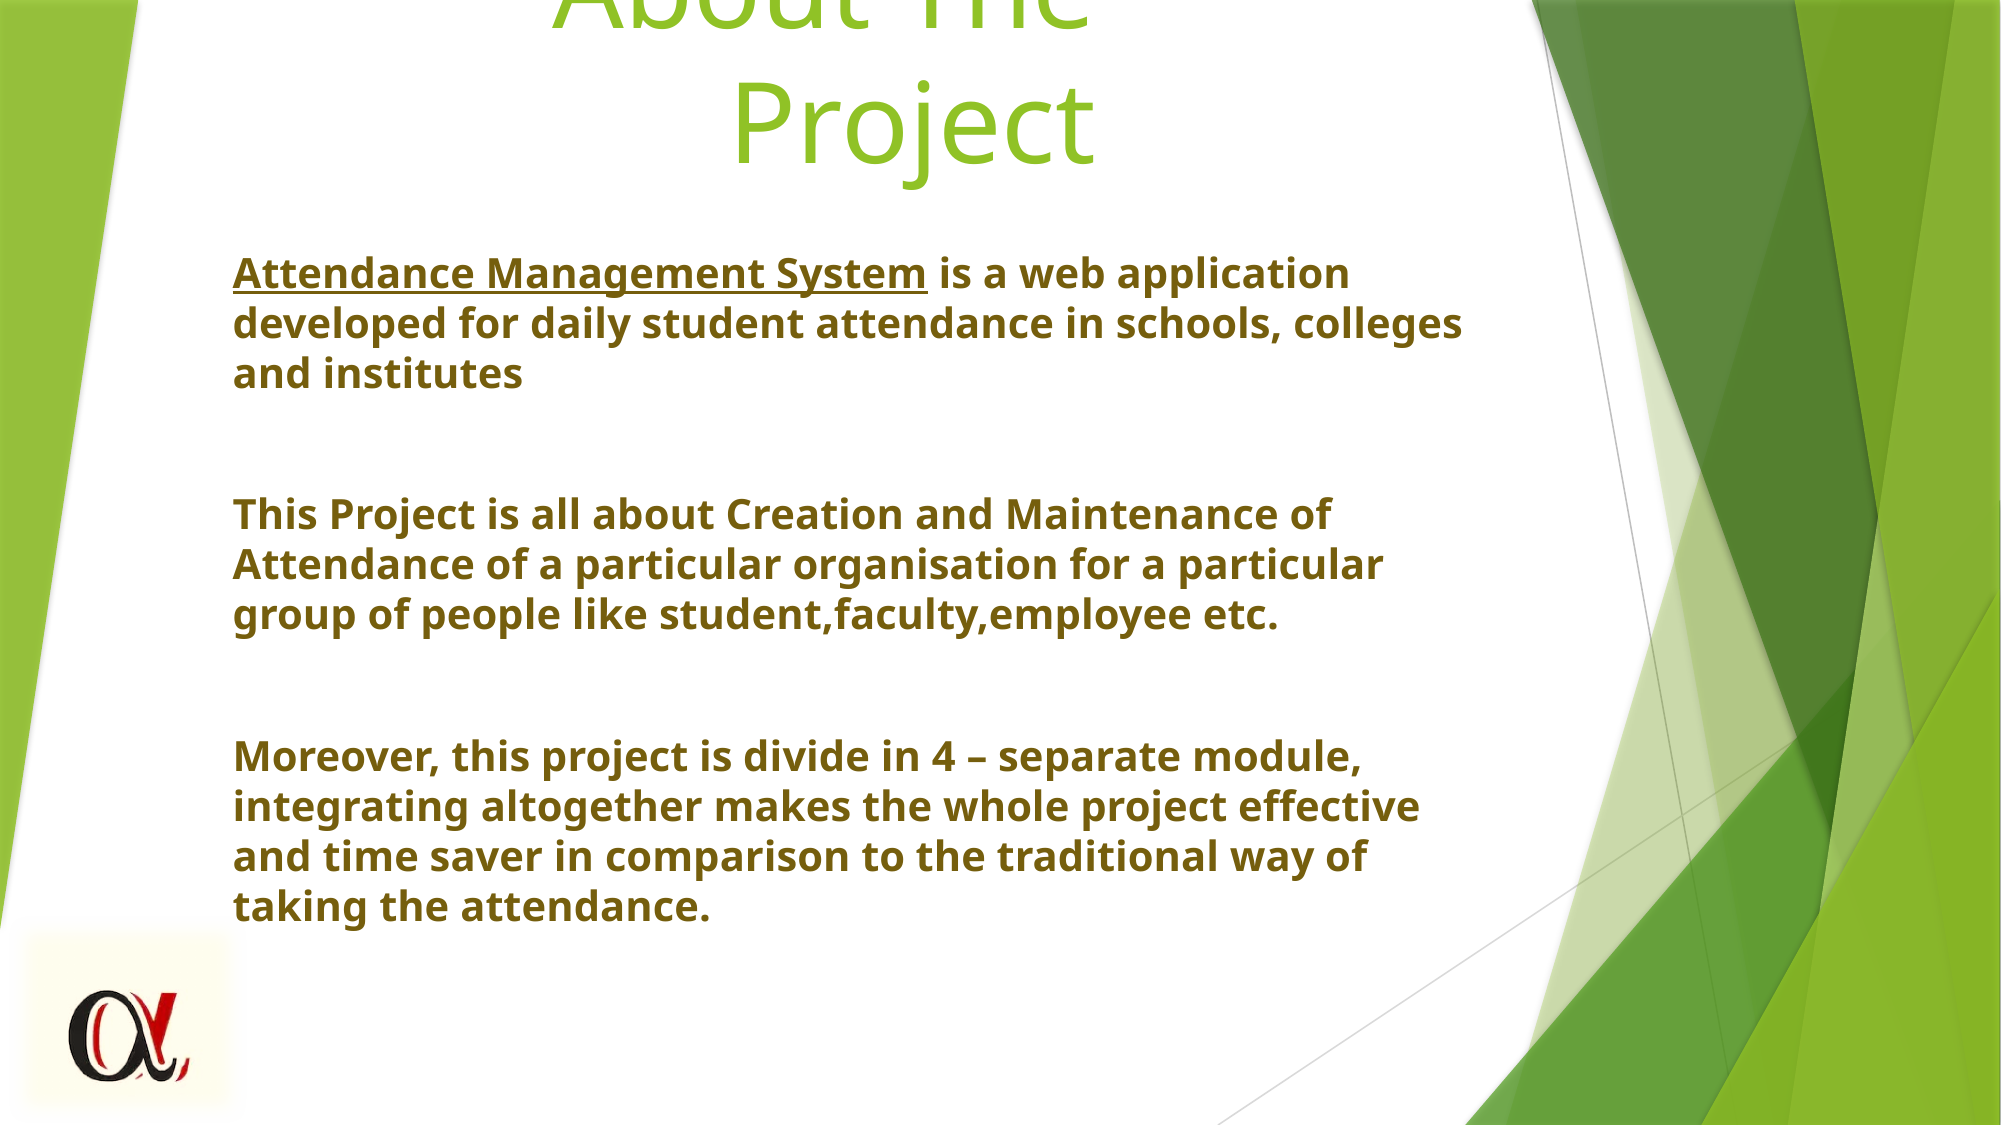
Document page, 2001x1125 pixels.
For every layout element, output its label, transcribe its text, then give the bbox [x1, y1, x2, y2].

subtitle Attendance Management System is a web application developed for daily student attendance in schools, colleges and institutes This Project is all about Creation and Maintenance of Attendance of a particular organisation for a particular group of people like student,faculty,employee etc. Moreover, this project is divide in 4 – separate module, integrating altogether makes the whole project effective and time saver in comparison to the traditional way of taking the attendance. [217, 238, 1492, 870]
title About The Project [160, 19, 1112, 194]
picture [6, 914, 248, 1125]
